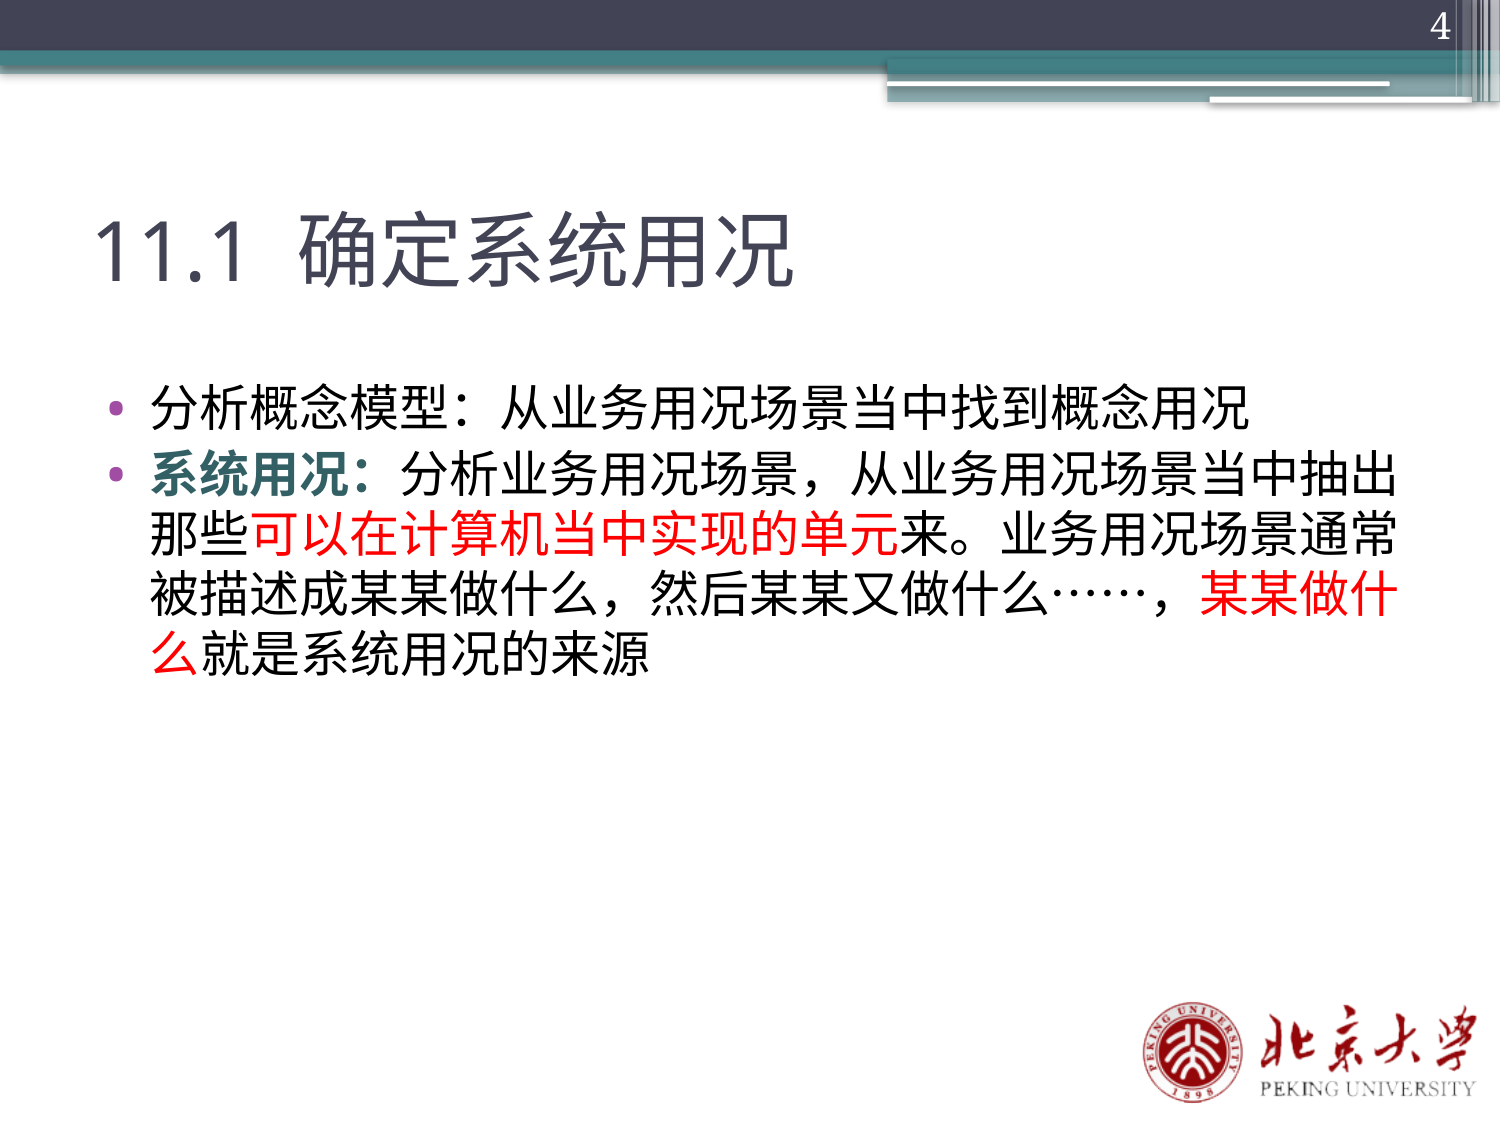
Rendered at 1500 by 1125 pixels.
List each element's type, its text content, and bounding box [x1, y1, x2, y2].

title 11.1 确定系统用况 [75, 160, 1425, 336]
slide_number 4 [1340, 0, 1466, 61]
list 分析概念模型：从业务用况场景当中找到概念用况 系统用况：分析业务用况场景，从业务用况场景当中抽出那些可以在计算机当中实现的单元来。业务用况场景通常被描述成某某做什么，然后某某又做什么……，某某做什么就是系统用况的来源 [75, 369, 1425, 1079]
picture [1140, 973, 1480, 1106]
